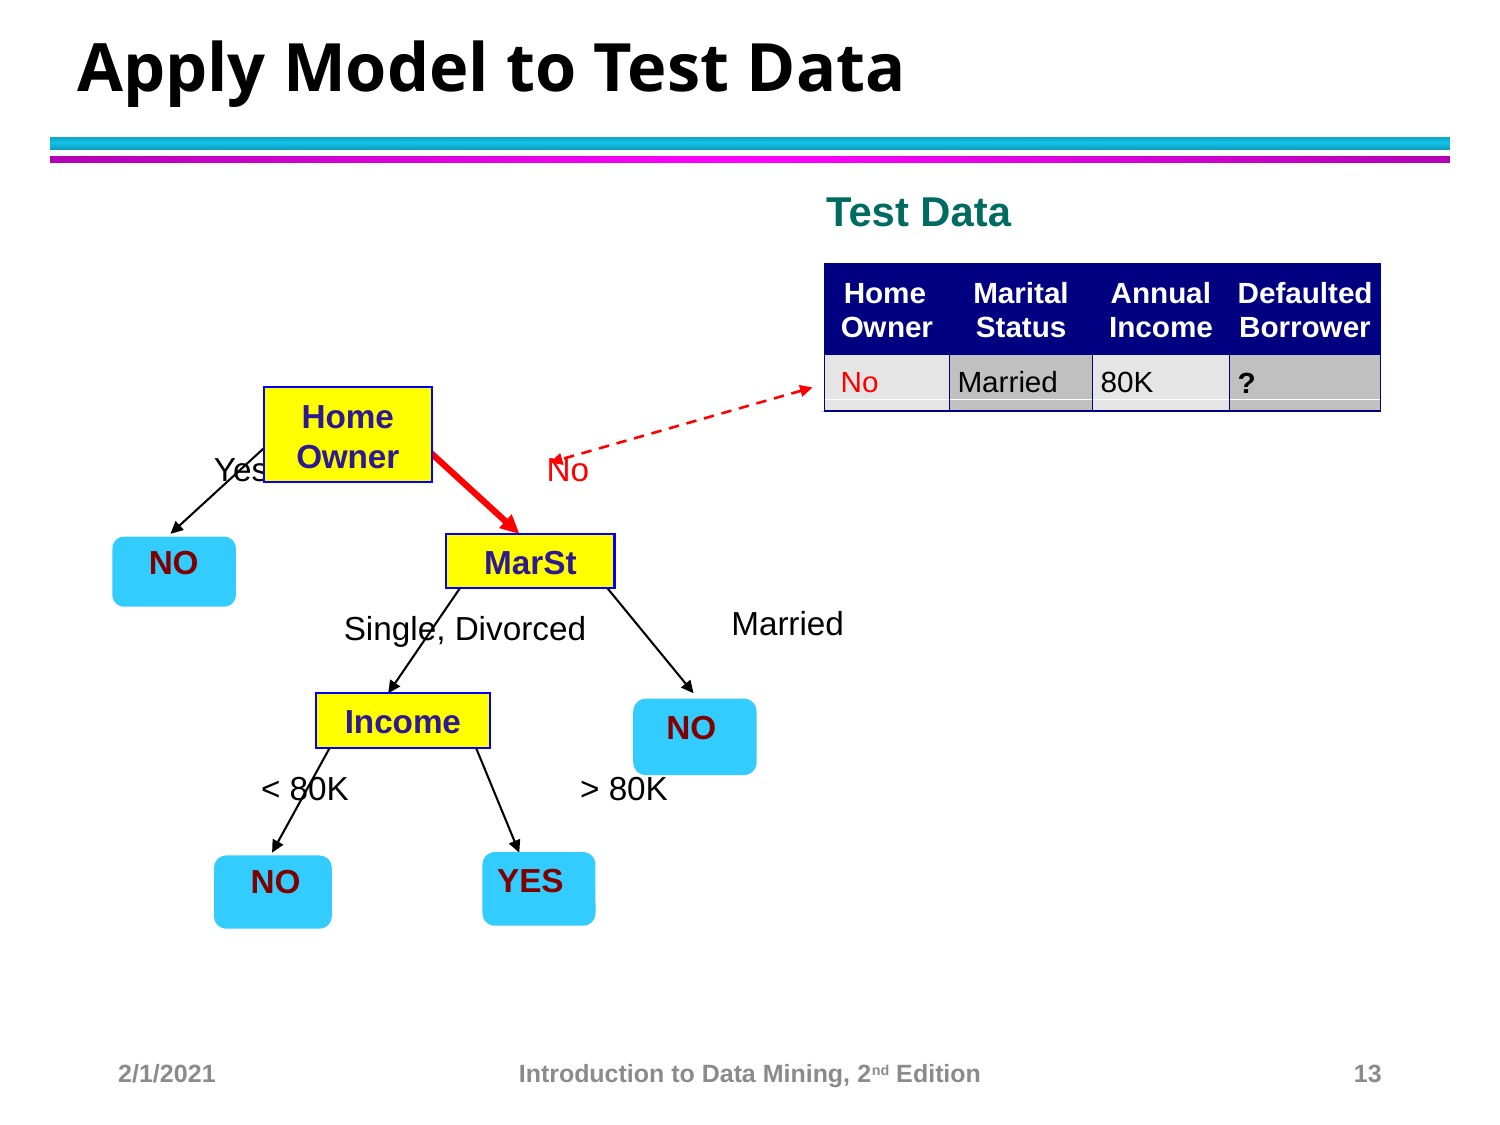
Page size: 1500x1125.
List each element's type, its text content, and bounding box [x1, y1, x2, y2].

text_box [795, 384, 807, 397]
text_box [170, 496, 212, 533]
text_box NO [179, 852, 372, 908]
text_box No [419, 440, 604, 496]
text_box Yes [86, 440, 284, 496]
text_box YES [468, 852, 593, 907]
text_box MarSt [446, 533, 615, 589]
text_box [272, 815, 293, 852]
text_box > 80K [452, 759, 683, 815]
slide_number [103, 1042, 441, 1103]
text_box [657, 650, 694, 694]
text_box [813, 262, 1413, 447]
text_box [388, 655, 415, 693]
text_box Married [604, 594, 869, 650]
text_box [477, 496, 519, 533]
text_box < 80K [133, 759, 364, 815]
text_box NO [77, 533, 270, 589]
text_box Income [315, 693, 490, 748]
text_box [214, 908, 332, 929]
footer Introduction to Data Mining, 2nd Edition [496, 1042, 1004, 1103]
text_box Home Owner [263, 387, 432, 483]
text_box Single, Divorced [216, 600, 602, 655]
text_box [549, 453, 566, 465]
text_box [112, 589, 236, 607]
title Apply Model to Test Data [62, 24, 1421, 113]
text_box [503, 815, 521, 852]
text_box [633, 754, 757, 776]
slide_number 13 [1059, 1042, 1397, 1103]
text_box NO [595, 698, 788, 754]
text_box [482, 857, 596, 926]
text_box Test Data [787, 187, 1050, 243]
